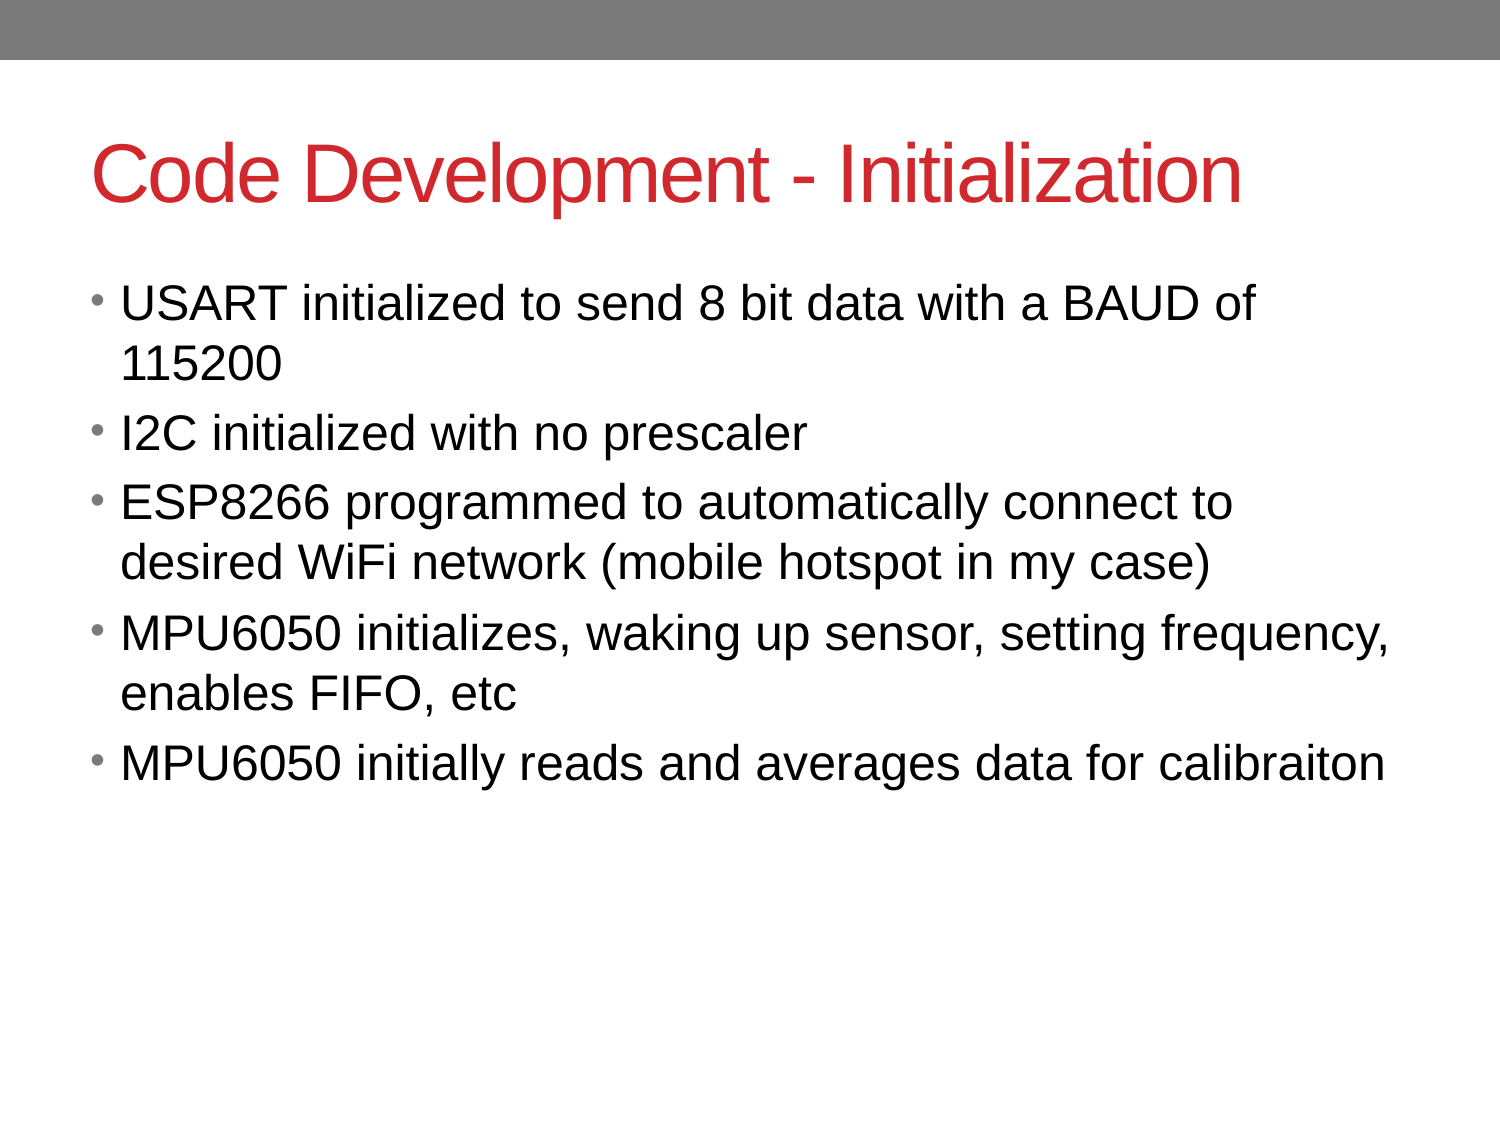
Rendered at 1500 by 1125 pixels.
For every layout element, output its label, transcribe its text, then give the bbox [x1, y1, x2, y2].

list USART initialized to send 8 bit data with a BAUD of 115200 I2C initialized with no prescaler ESP8266 programmed to automatically connect to desired WiFi network (mobile hotspot in my case) MPU6050 initializes, waking up sensor, setting frequency, enables FIFO, etc MPU6050 initially reads and averages data for calibraiton [75, 262, 1425, 1063]
title Code Development - Initialization [75, 87, 1425, 250]
